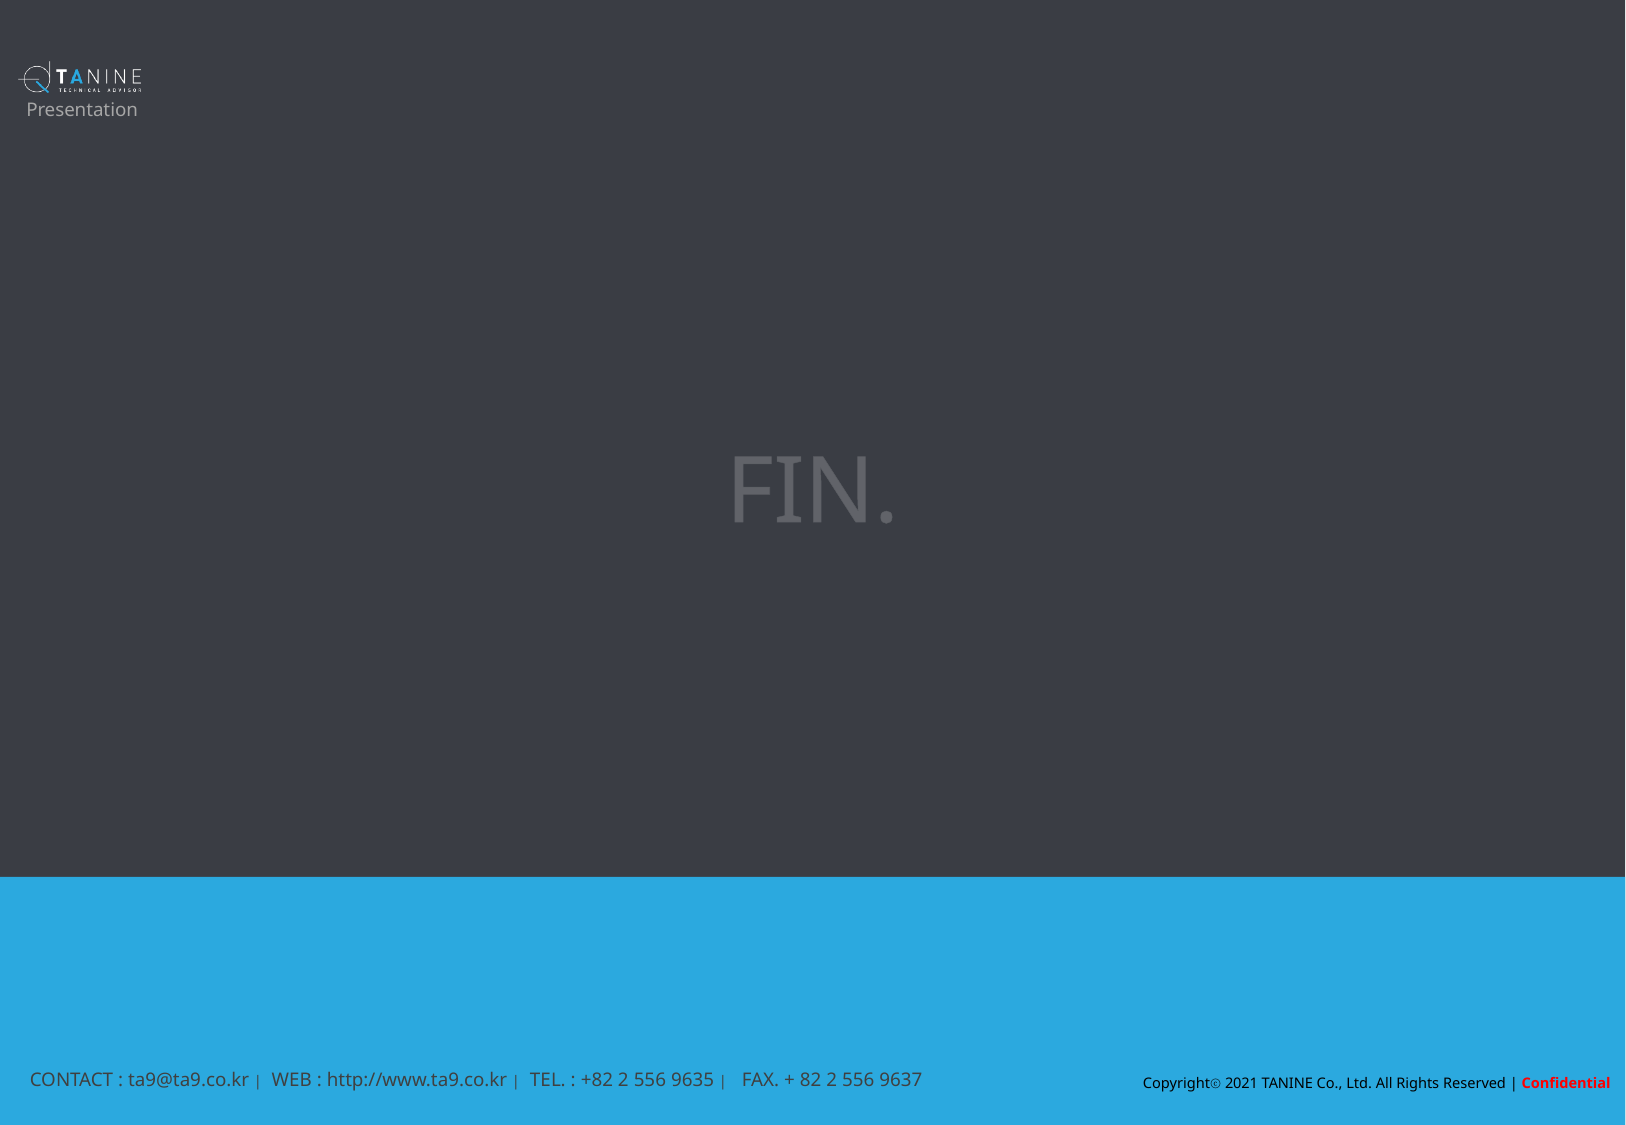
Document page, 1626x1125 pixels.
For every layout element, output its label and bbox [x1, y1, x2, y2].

picture [18, 61, 141, 93]
